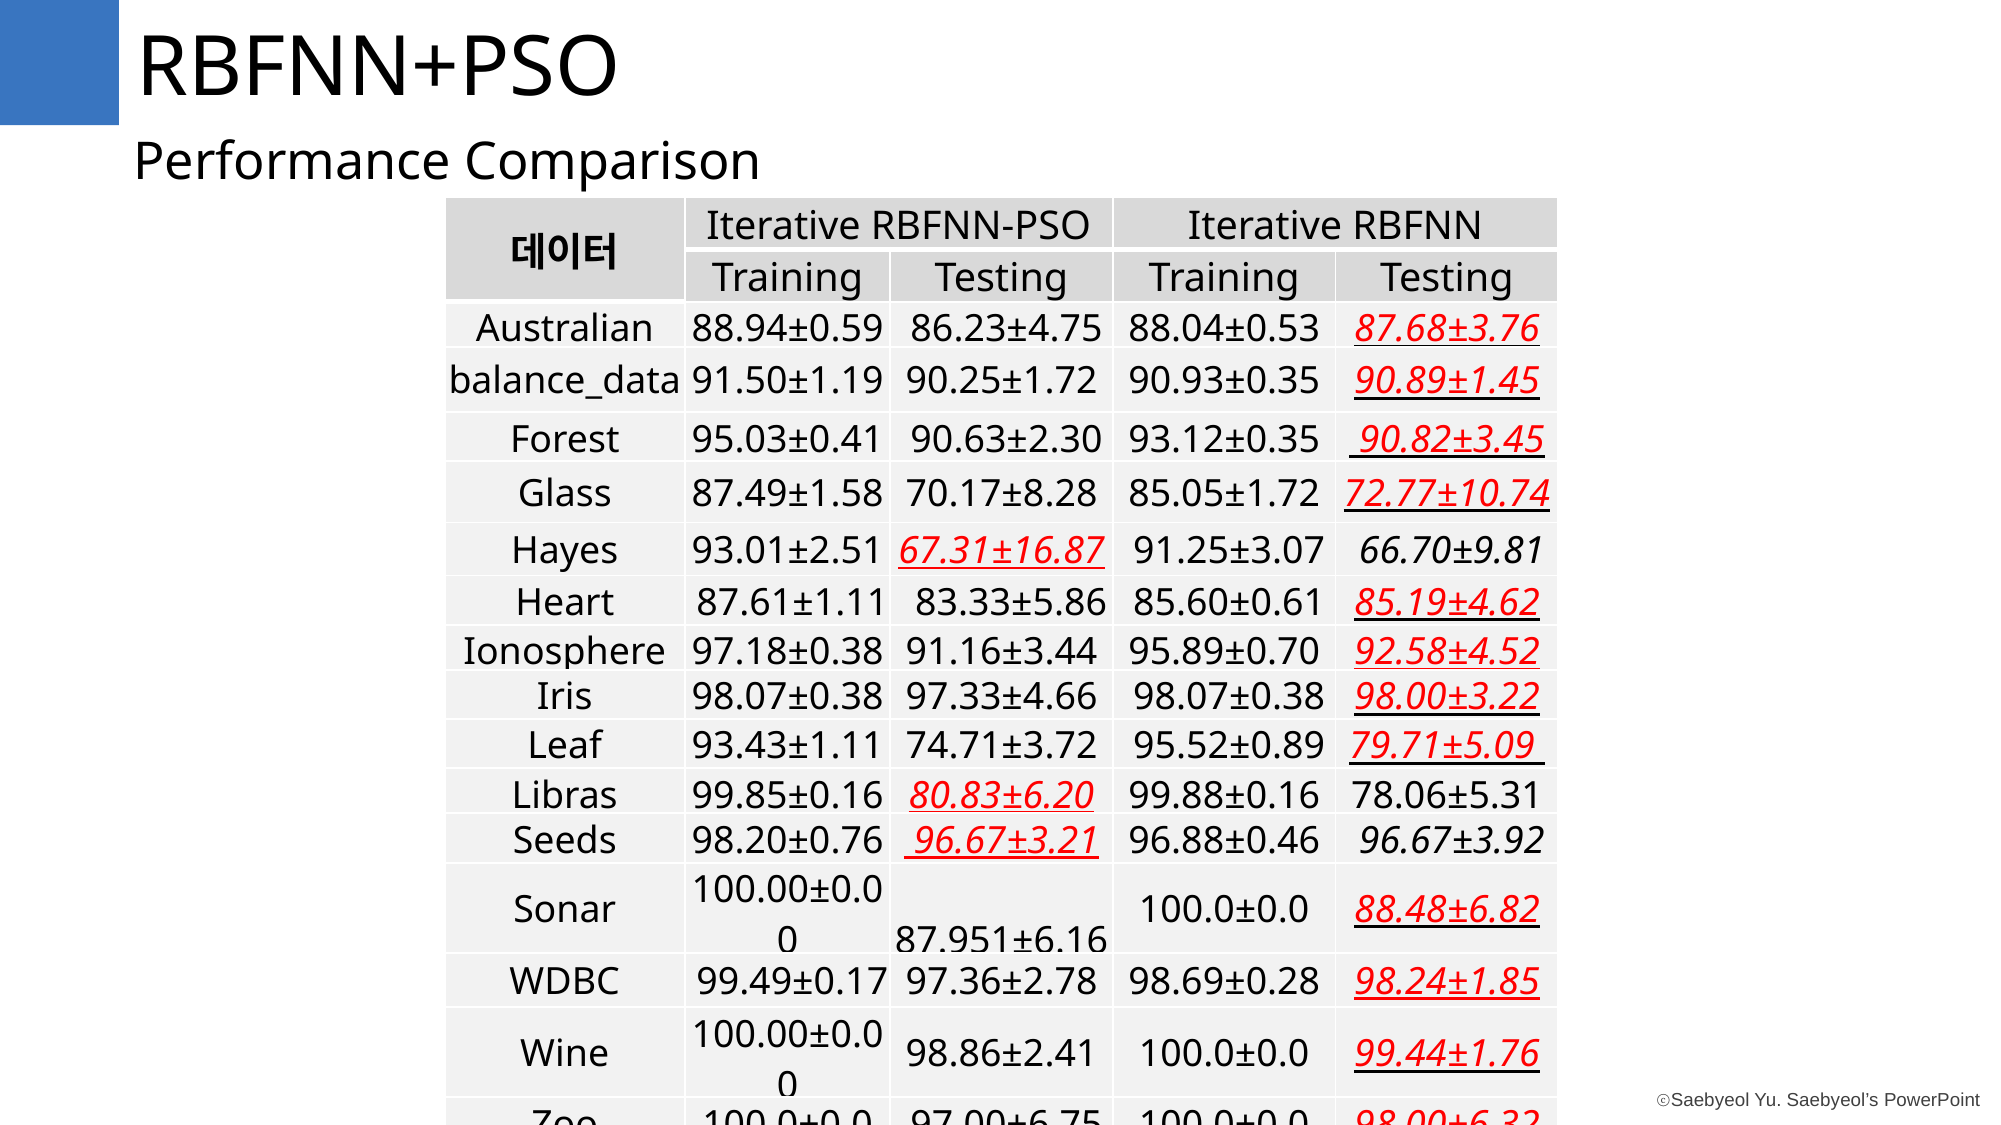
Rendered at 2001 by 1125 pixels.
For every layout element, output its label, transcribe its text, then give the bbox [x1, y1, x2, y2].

table_cell 98.69±0.28 [1114, 954, 1335, 1006]
table_cell 66.70±9.81 [1336, 523, 1557, 575]
table_cell 98.00±6.32 [1336, 1098, 1557, 1125]
table_cell 91.16±3.44 [891, 626, 1112, 669]
table_cell 97.33±4.66 [891, 671, 1112, 718]
table_cell 97.00±6.75 [891, 1098, 1112, 1125]
table_cell 91.25±3.07 [1114, 523, 1335, 575]
table_cell 86.23±4.75 [891, 303, 1112, 346]
table_cell 90.25±1.72 [891, 348, 1112, 411]
table_cell 98.20±0.76 [686, 814, 889, 862]
table_cell Training [686, 252, 889, 301]
table_cell Iris [446, 671, 684, 718]
table_cell Leaf [446, 720, 684, 767]
table_cell 90.93±0.35 [1114, 348, 1335, 411]
table_cell Testing [891, 252, 1112, 301]
table_cell 87.68±3.76 [1336, 303, 1557, 346]
table_cell 79.71±5.09 [1336, 720, 1557, 767]
table_cell 83.33±5.86 [891, 576, 1112, 624]
table_cell 87.951±6.16 [891, 864, 1112, 952]
table_cell 98.07±0.38 [1114, 671, 1335, 718]
table_cell 70.17±8.28 [891, 462, 1112, 522]
table_cell 96.88±0.46 [1114, 814, 1335, 862]
table_cell 99.44±1.76 [1336, 1008, 1557, 1096]
table_cell 87.49±1.58 [686, 462, 889, 522]
table_cell 85.60±0.61 [1114, 576, 1335, 624]
table_cell Heart [446, 576, 684, 624]
table_cell 72.77±10.74 [1336, 462, 1557, 522]
table_cell 90.63±2.30 [891, 413, 1112, 460]
table_cell 100.0±0.0 [1114, 864, 1335, 952]
table_cell 100.0±0.0 [1114, 1008, 1335, 1096]
table_cell 99.88±0.16 [1114, 769, 1335, 812]
table_cell WDBC [446, 954, 684, 1006]
table_cell 92.58±4.52 [1336, 626, 1557, 669]
table_cell 97.36±2.78 [891, 954, 1112, 1006]
table_cell Seeds [446, 814, 684, 862]
table_cell 85.05±1.72 [1114, 462, 1335, 522]
table_cell 88.04±0.53 [1114, 303, 1335, 346]
table_header 데이터 [446, 198, 684, 299]
table_cell balance_data [446, 348, 684, 411]
table_cell 98.07±0.38 [686, 671, 889, 718]
table_cell 100.00±0.00 [686, 864, 889, 952]
table_cell 100.0±0.0 [1114, 1098, 1335, 1125]
table_cell Wine [446, 1008, 684, 1096]
table_cell Hayes [446, 523, 684, 575]
table_cell 90.82±3.45 [1336, 413, 1557, 460]
table_cell 98.00±3.22 [1336, 671, 1557, 718]
table_cell 85.19±4.62 [1336, 576, 1557, 624]
text_box RBFNN+PSO [121, 4, 636, 120]
table_cell 80.83±6.20 [891, 769, 1112, 812]
table_cell 87.61±1.11 [686, 576, 889, 624]
table_cell 98.24±1.85 [1336, 954, 1557, 1006]
table_cell Australian [446, 304, 684, 346]
table_cell 99.85±0.16 [686, 769, 889, 812]
table_cell 78.06±5.31 [1336, 769, 1557, 812]
table_cell 99.49±0.17 [686, 954, 889, 1006]
table_cell 93.01±2.51 [686, 523, 889, 575]
table_cell 97.18±0.38 [686, 626, 889, 669]
table_cell 74.71±3.72 [891, 720, 1112, 767]
table_header Iterative RBFNN-PSO [686, 198, 1112, 247]
table_cell 91.50±1.19 [686, 348, 889, 411]
table_cell 90.89±1.45 [1336, 348, 1557, 411]
text_box Performance Comparison [118, 120, 1119, 198]
table_cell Libras [446, 769, 684, 812]
table_cell Ionosphere [446, 626, 684, 669]
table_cell 88.94±0.59 [686, 303, 889, 346]
table_cell 95.89±0.70 [1114, 626, 1335, 669]
table_cell 95.52±0.89 [1114, 720, 1335, 767]
table_cell Forest [446, 413, 684, 460]
table_cell 93.12±0.35 [1114, 413, 1335, 460]
table_cell 100.00±0.00 [686, 1008, 889, 1096]
table_cell 67.31±16.87 [891, 523, 1112, 575]
table_cell 93.43±1.11 [686, 720, 889, 767]
table_cell Testing [1336, 252, 1557, 301]
table_cell 88.48±6.82 [1336, 864, 1557, 952]
table_cell 96.67±3.92 [1336, 814, 1557, 862]
table_cell 96.67±3.21 [891, 814, 1112, 862]
table_cell Glass [446, 462, 684, 522]
table_cell 98.86±2.41 [891, 1008, 1112, 1096]
table_cell Zoo [446, 1098, 684, 1125]
table_header Iterative RBFNN [1114, 198, 1557, 247]
text_box [0, 0, 120, 126]
table_cell Sonar [446, 864, 684, 952]
table_cell 100.0±0.0 [686, 1098, 889, 1125]
table_cell Training [1114, 252, 1335, 301]
table_cell 95.03±0.41 [686, 413, 889, 460]
